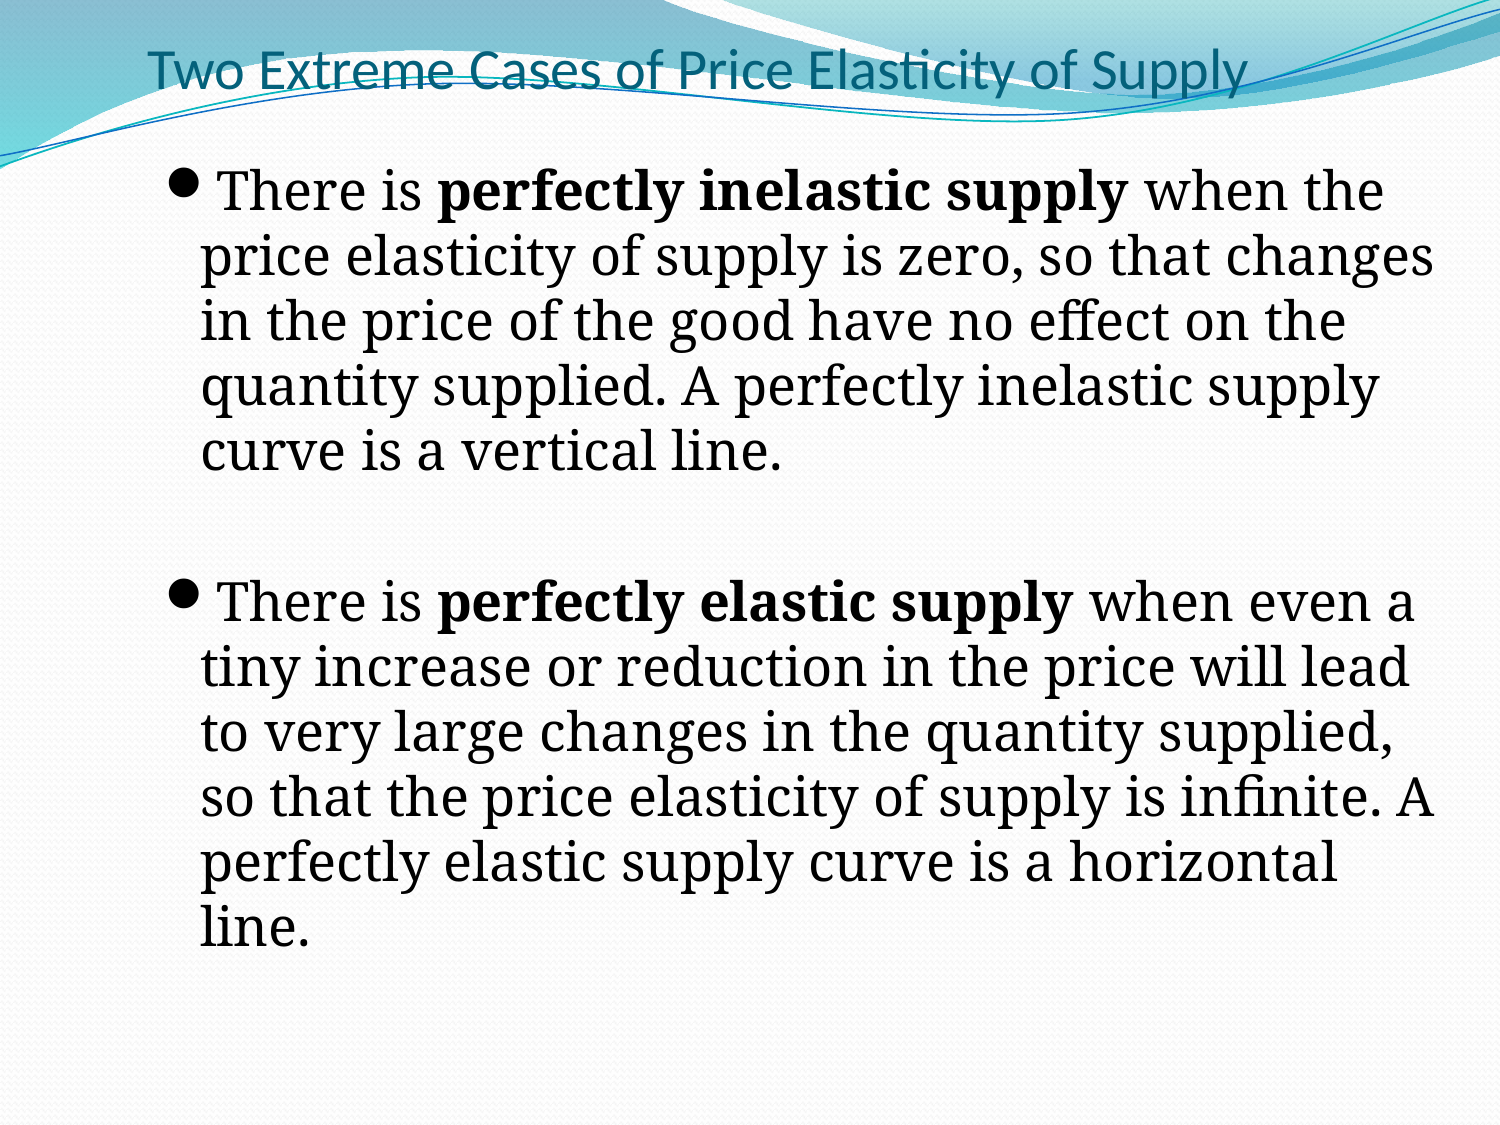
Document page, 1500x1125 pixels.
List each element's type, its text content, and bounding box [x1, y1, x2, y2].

title Two Extreme Cases of Price Elasticity of Supply [147, 9, 1471, 101]
list There is perfectly inelastic supply when the price elasticity of supply is zero, so that changes in the price of the good have no effect on the quantity supplied. A perfectly inelastic supply curve is a vertical line. There is perfectly elastic supply when even a tiny increase or reduction in the price will lead to very large changes in the quantity supplied, so that the price elasticity of supply is infinite. A perfectly elastic supply curve is a horizontal line. [147, 149, 1471, 1000]
